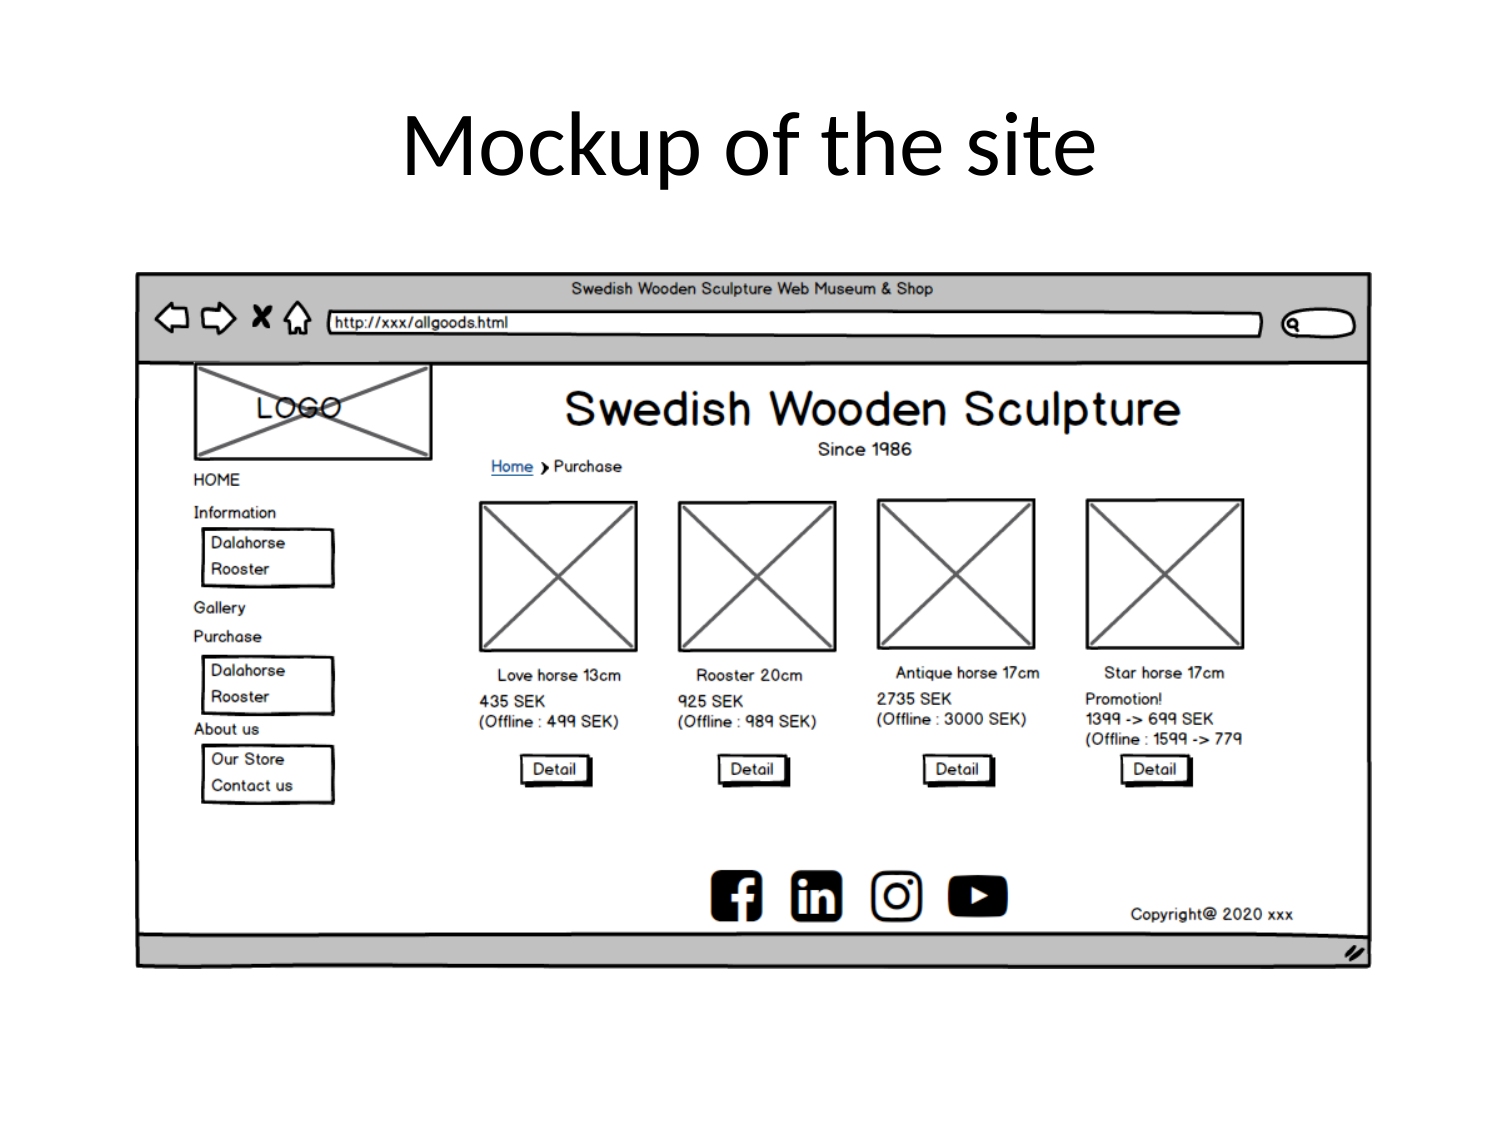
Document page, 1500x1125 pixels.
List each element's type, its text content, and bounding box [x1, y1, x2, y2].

title Mockup of the site [75, 45, 1425, 233]
picture [135, 272, 1373, 969]
